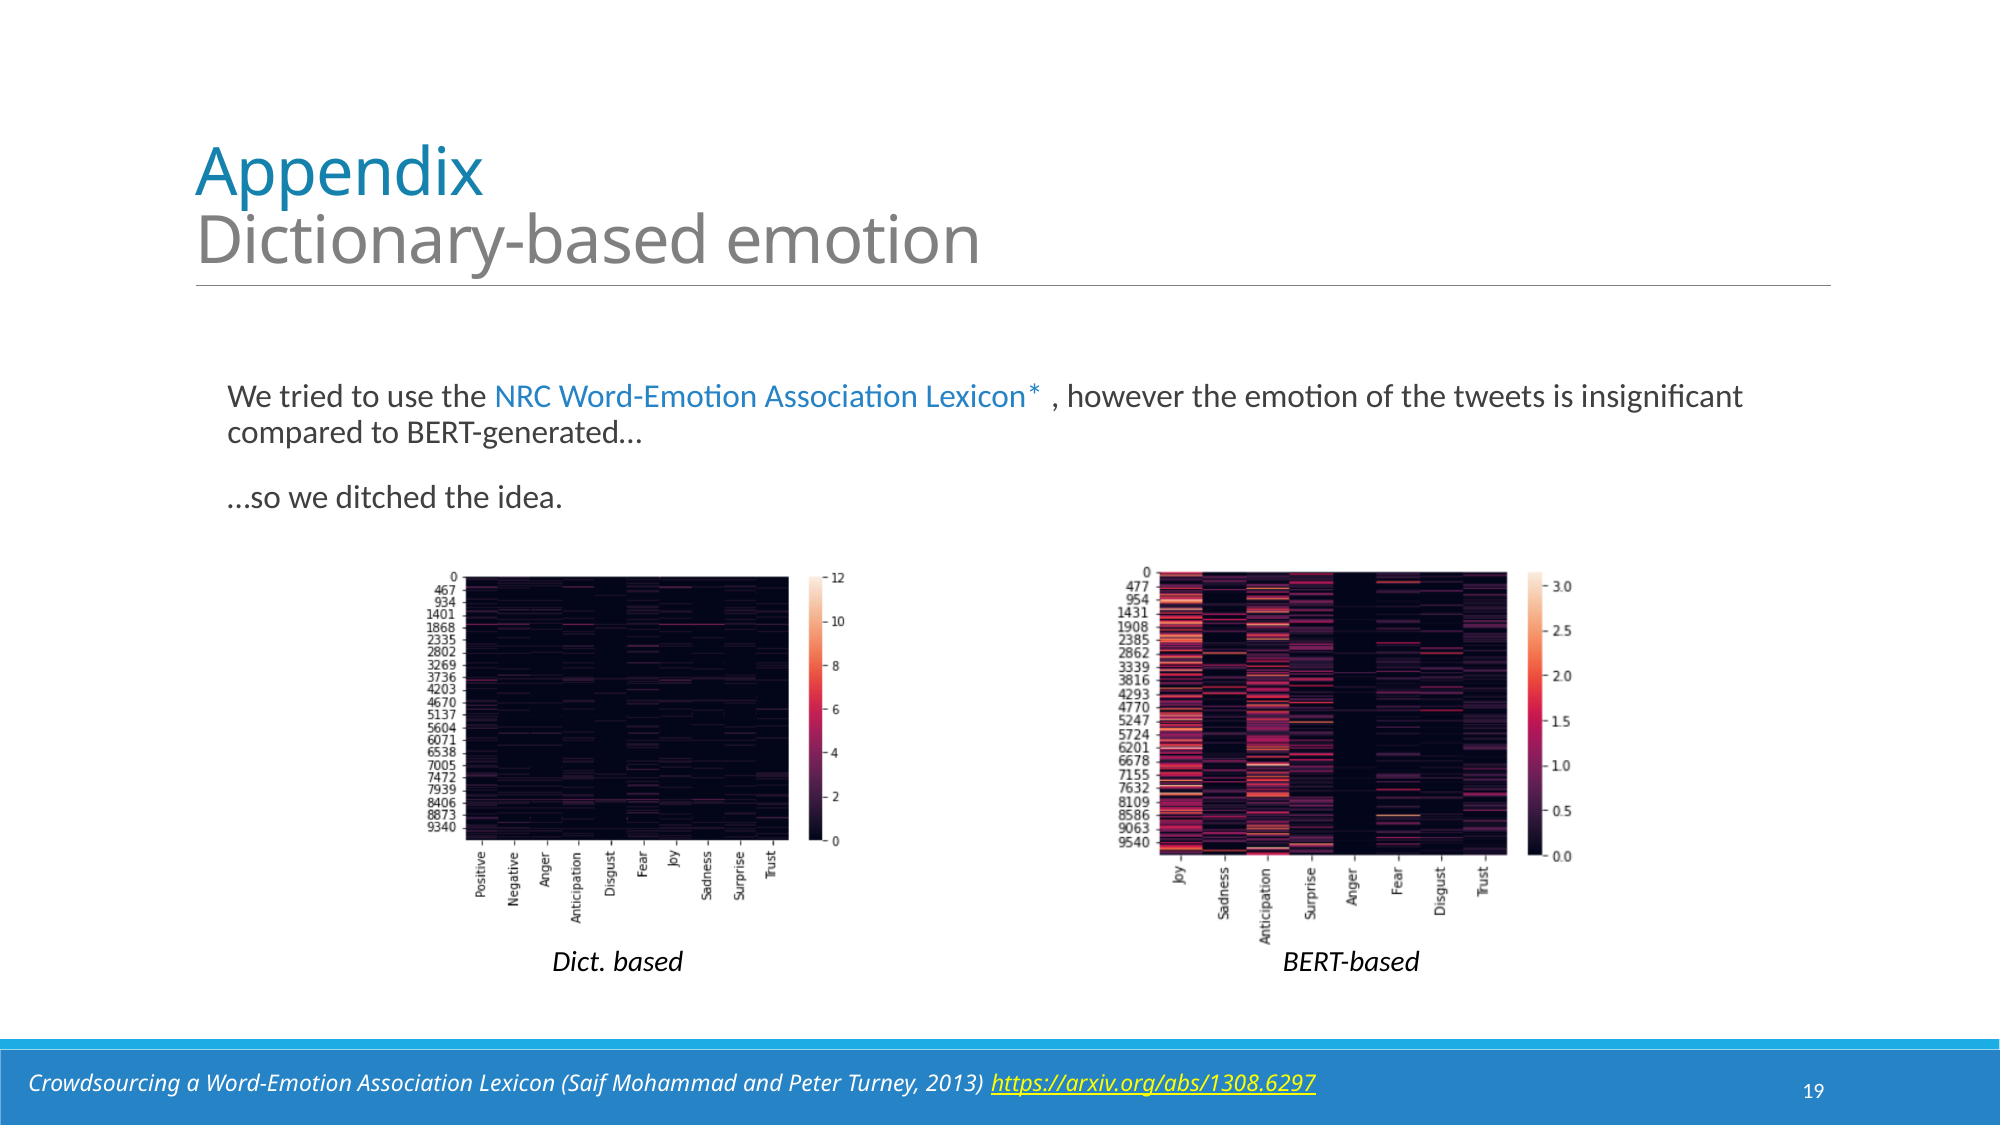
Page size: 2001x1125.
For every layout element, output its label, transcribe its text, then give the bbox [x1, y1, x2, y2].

text_box Dict. based [537, 942, 732, 985]
picture [1111, 561, 1579, 948]
title Appendix Dictionary-based emotion [180, 47, 1830, 285]
text_box [195, 302, 1830, 963]
slide_number 19 [1624, 1059, 1840, 1120]
text_box BERT-based [1268, 956, 1463, 985]
picture [413, 561, 861, 934]
text_box Crowdsourcing a Word-Emotion Association Lexicon (Saif Mohammad and Peter Turney, 2013) https://arxiv.org/abs/1308.6297 [13, 1060, 1605, 1107]
